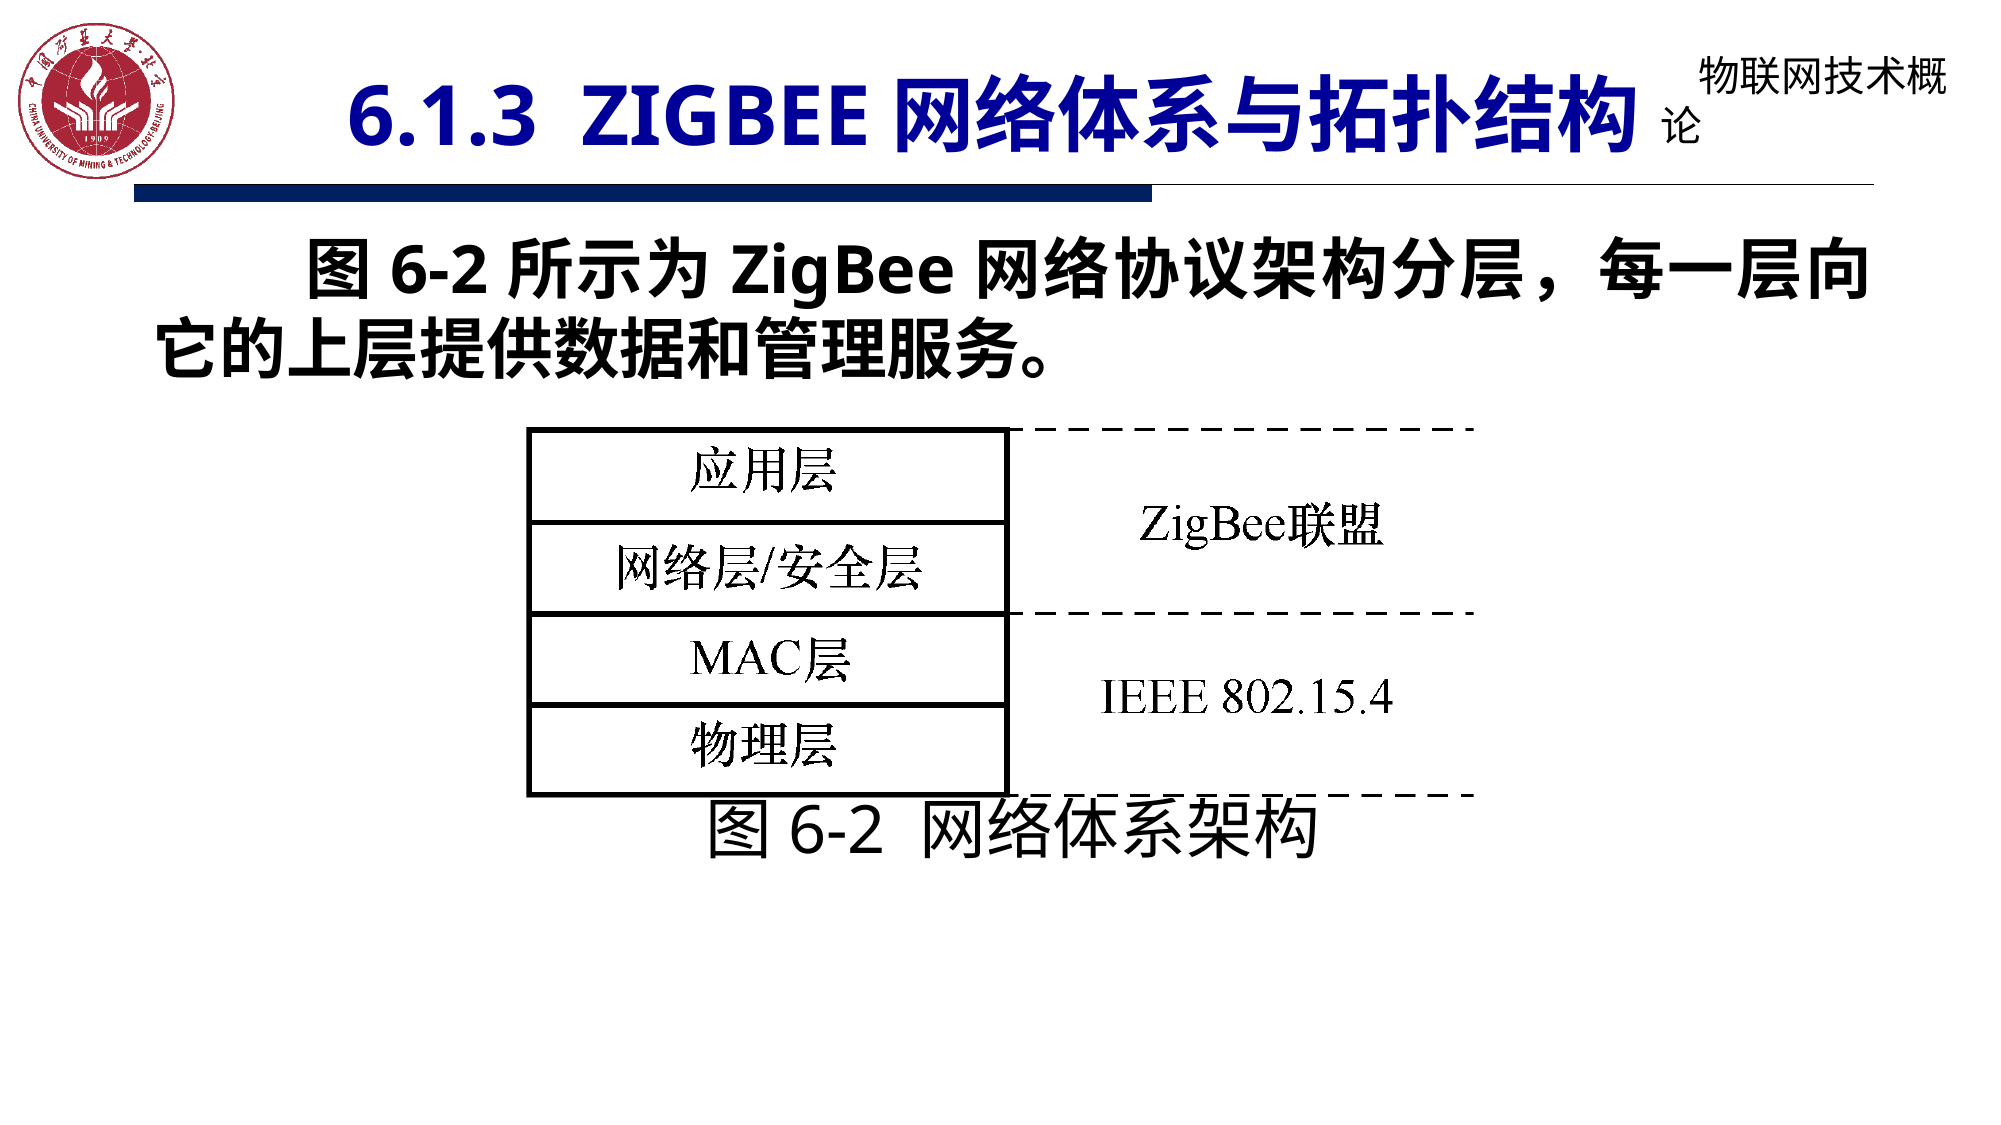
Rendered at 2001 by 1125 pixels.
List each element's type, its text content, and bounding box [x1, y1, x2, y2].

picture [0, 0, 197, 197]
text_box 图6-2所示为ZigBee网络协议架构分层，每一层向它的上层提供数据和管理服务。 图6-2 网络体系架构 [137, 219, 1888, 1035]
picture [526, 426, 1474, 798]
title 6.1.3 ZigBee网络体系与拓扑结构 [279, 54, 1709, 161]
text_box [596, 243, 628, 305]
